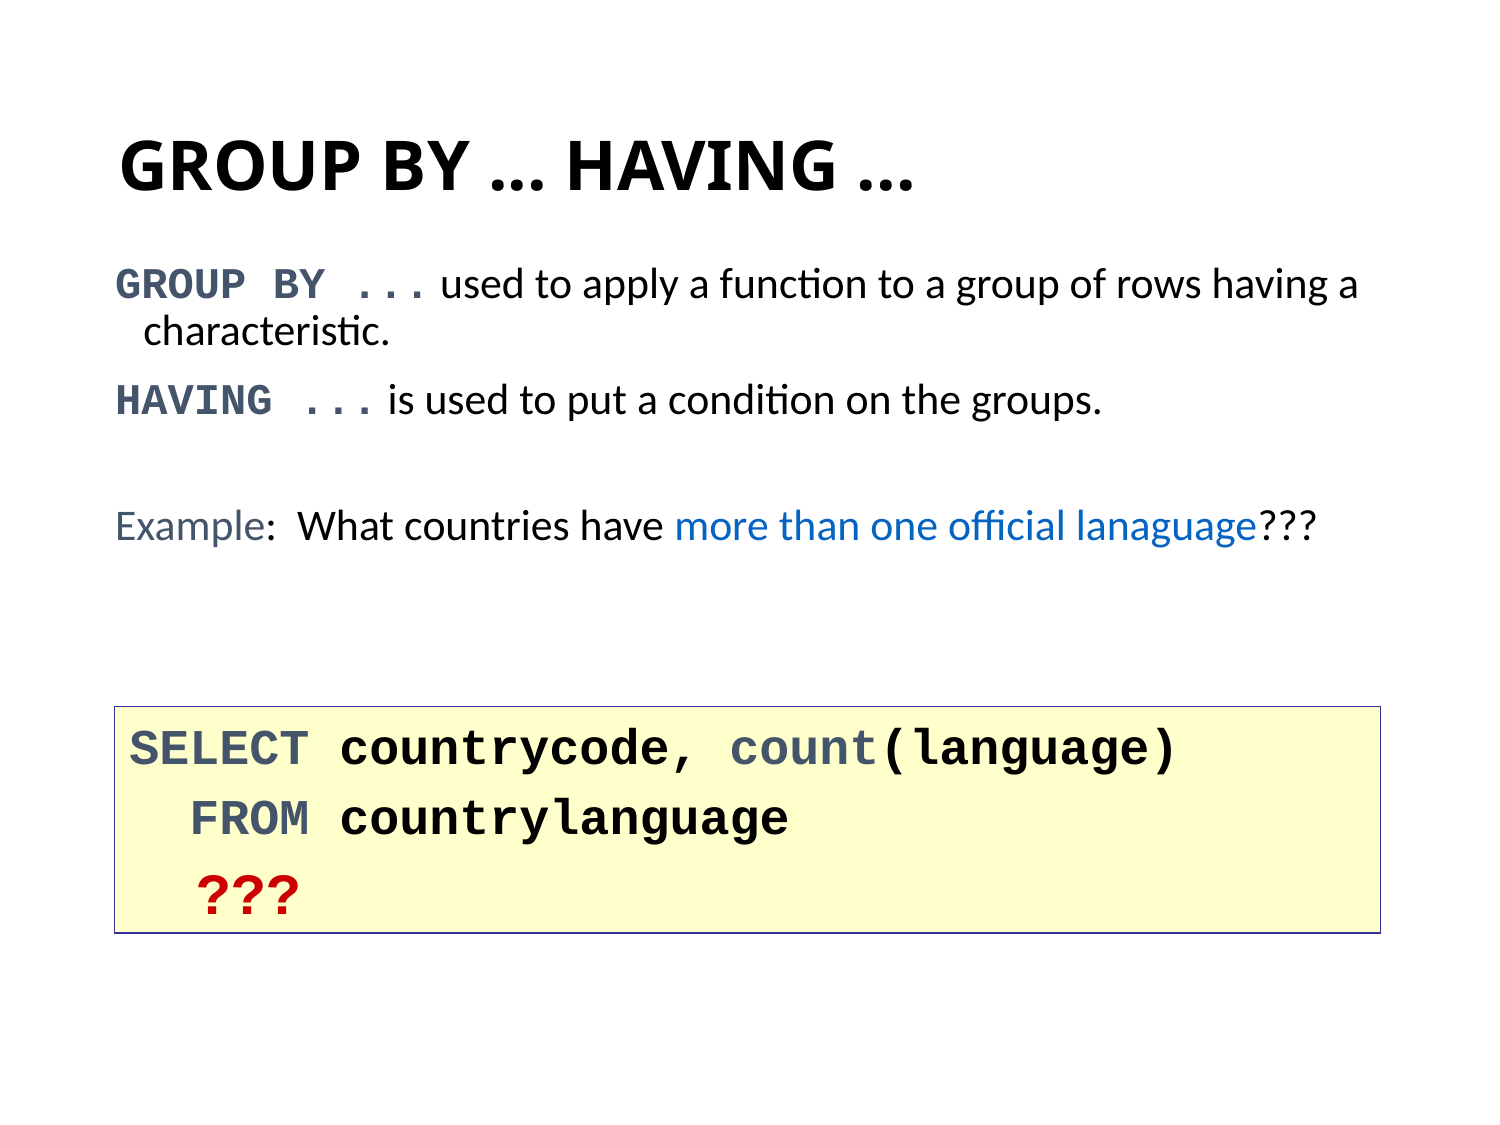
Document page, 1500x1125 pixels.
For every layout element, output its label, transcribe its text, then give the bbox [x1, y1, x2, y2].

text_box SELECT countrycode, count(language) FROM countrylanguage ??? [114, 706, 1381, 934]
list GROUP BY ... used to apply a function to a group of rows having a characteristic. HAVING ... is used to put a condition on the groups. Example: What countries have more than one official lanaguage??? [100, 253, 1400, 605]
title GROUP BY ... HAVING ... [103, 59, 1397, 253]
